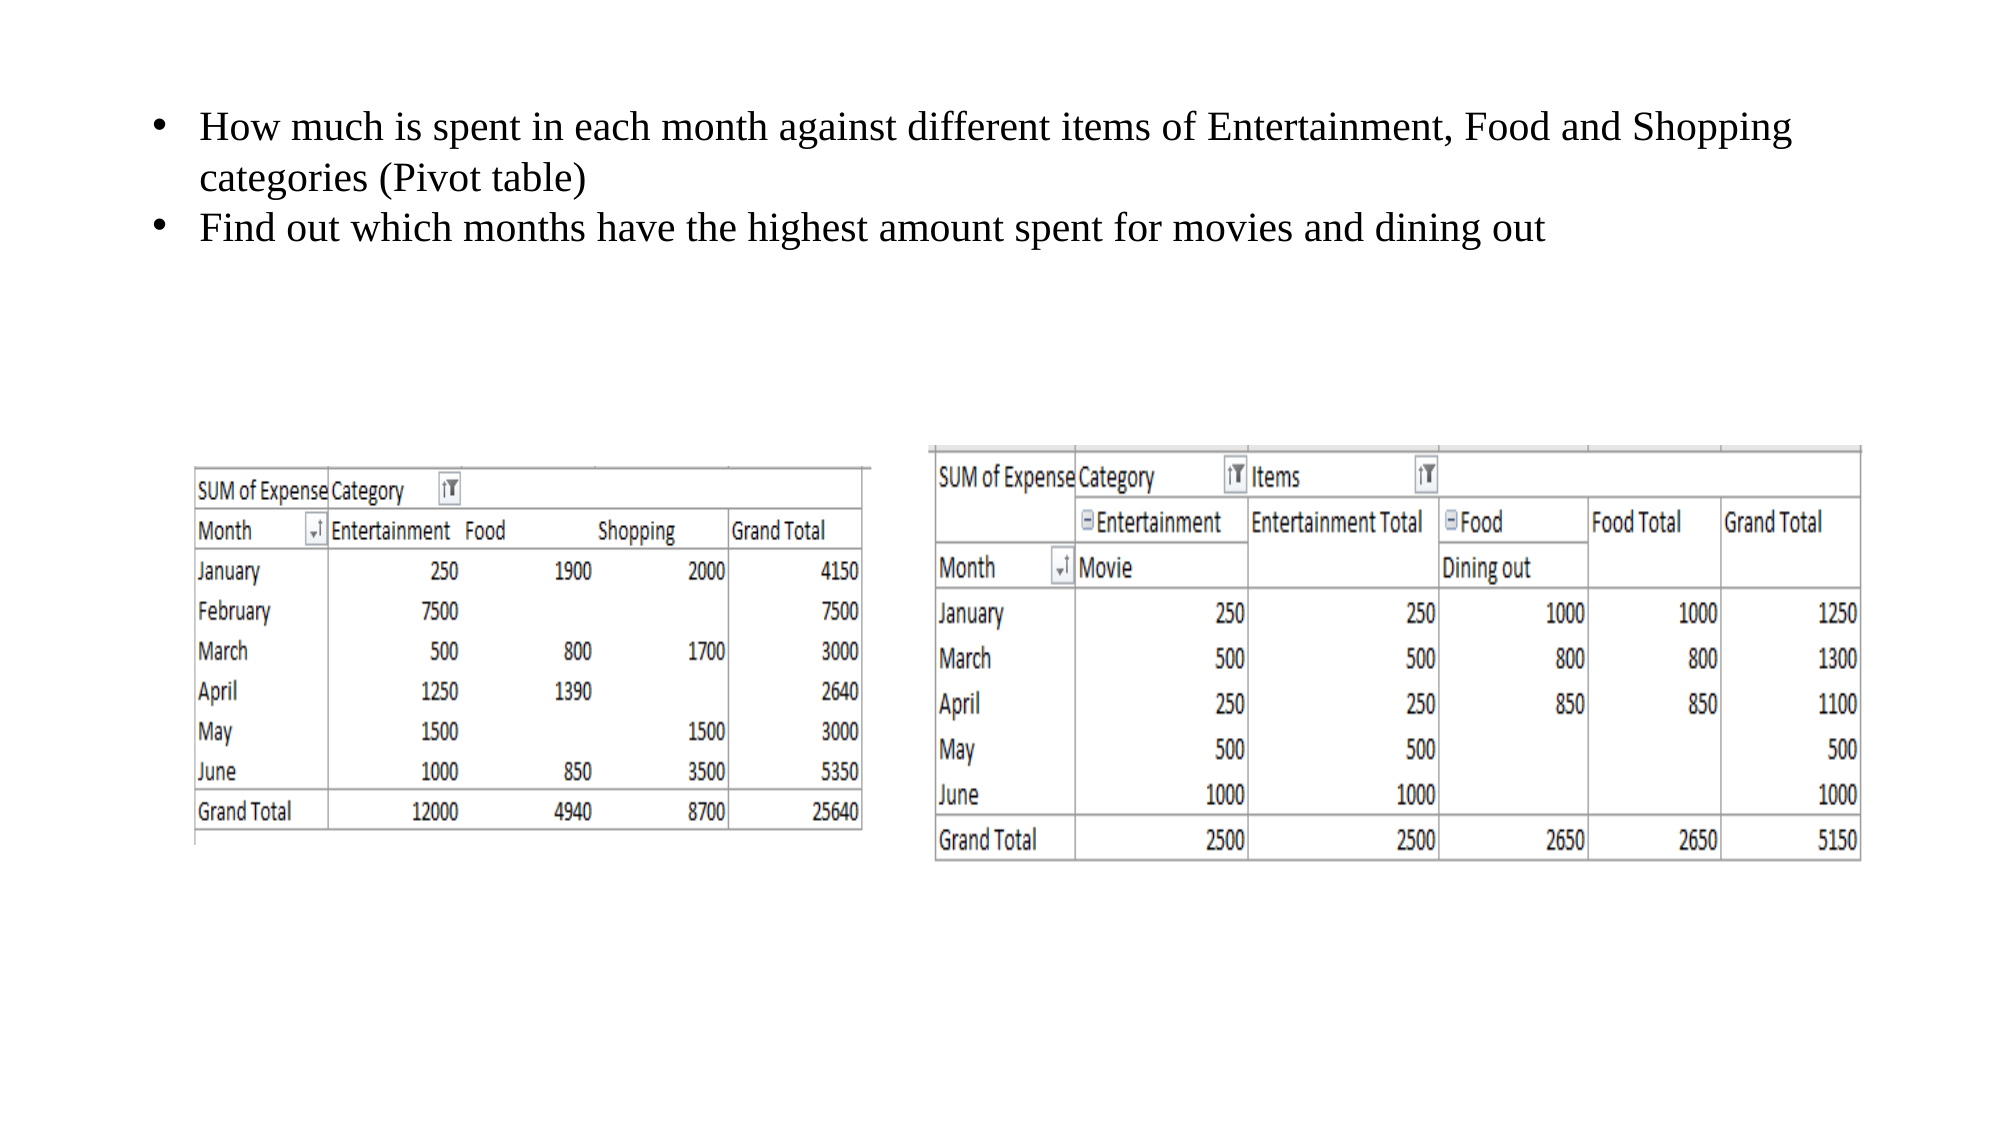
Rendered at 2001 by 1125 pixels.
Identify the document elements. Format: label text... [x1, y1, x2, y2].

list How much is spent in each month against different items of Entertainment, Food and Shopping categories (Pivot table) Find out which months have the highest amount spent for movies and dining out [137, 91, 1863, 1014]
picture [928, 444, 1863, 874]
picture [194, 465, 872, 845]
